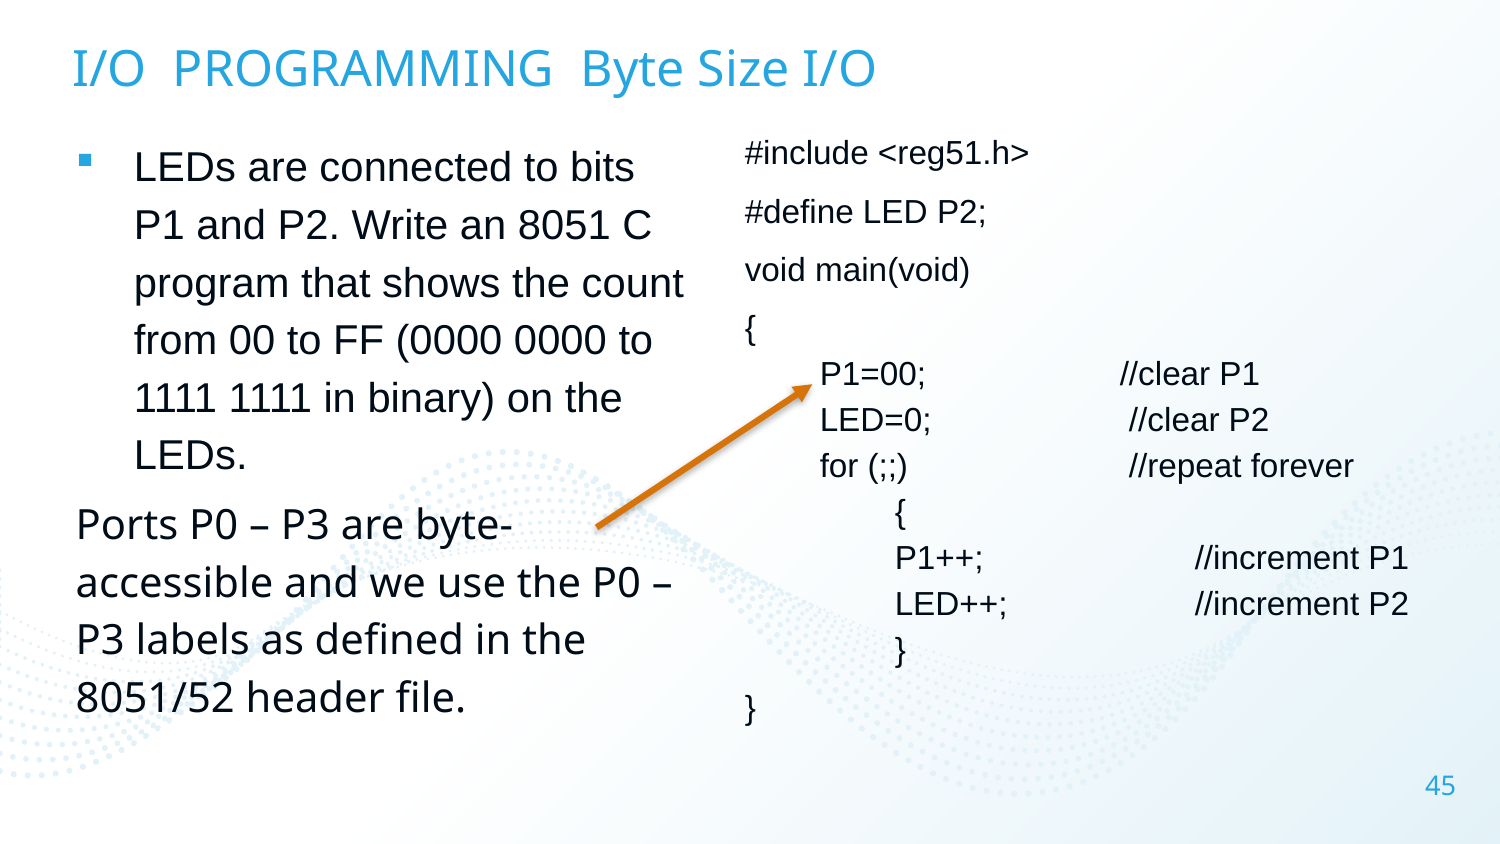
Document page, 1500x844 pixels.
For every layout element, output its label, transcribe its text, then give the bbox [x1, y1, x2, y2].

list LEDs are connected to bits P1 and P2. Write an 8051 C program that shows the count from 00 to FF (0000 0000 to 1111 1111 in binary) on the LEDs. Ports P0 – P3 are byte-accessible and we use the P0 – P3 labels as defined in the 8051/52 header file. [58, 132, 696, 740]
title I/O PROGRAMMING Byte Size I/O [72, 32, 1232, 98]
list #include <reg51.h> #define LED P2; void main(void) { P1=00; //clear P1 LED=0; //clear P2 for (;;) //repeat forever { P1++; //increment P1 LED++; //increment P2 } } [728, 125, 1479, 747]
slide_number 45 [1366, 754, 1457, 819]
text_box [596, 383, 813, 528]
